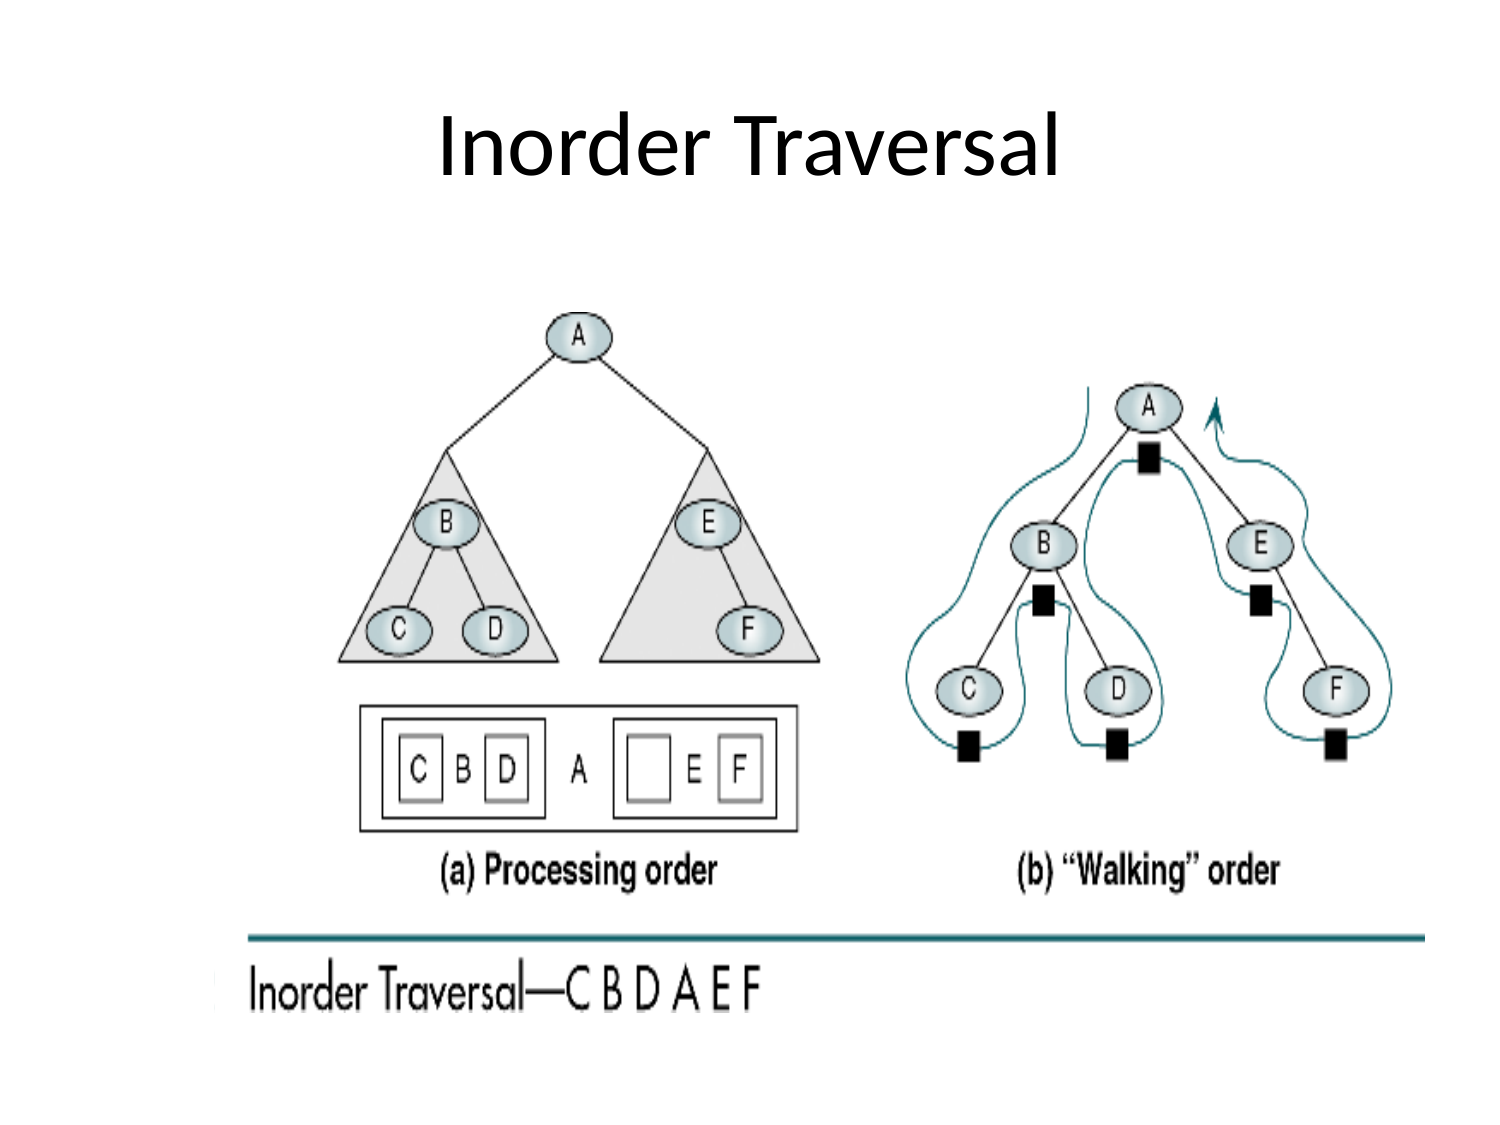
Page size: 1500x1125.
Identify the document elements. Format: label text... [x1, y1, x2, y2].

picture [0, 312, 1426, 1013]
title Inorder Traversal [75, 45, 1425, 233]
